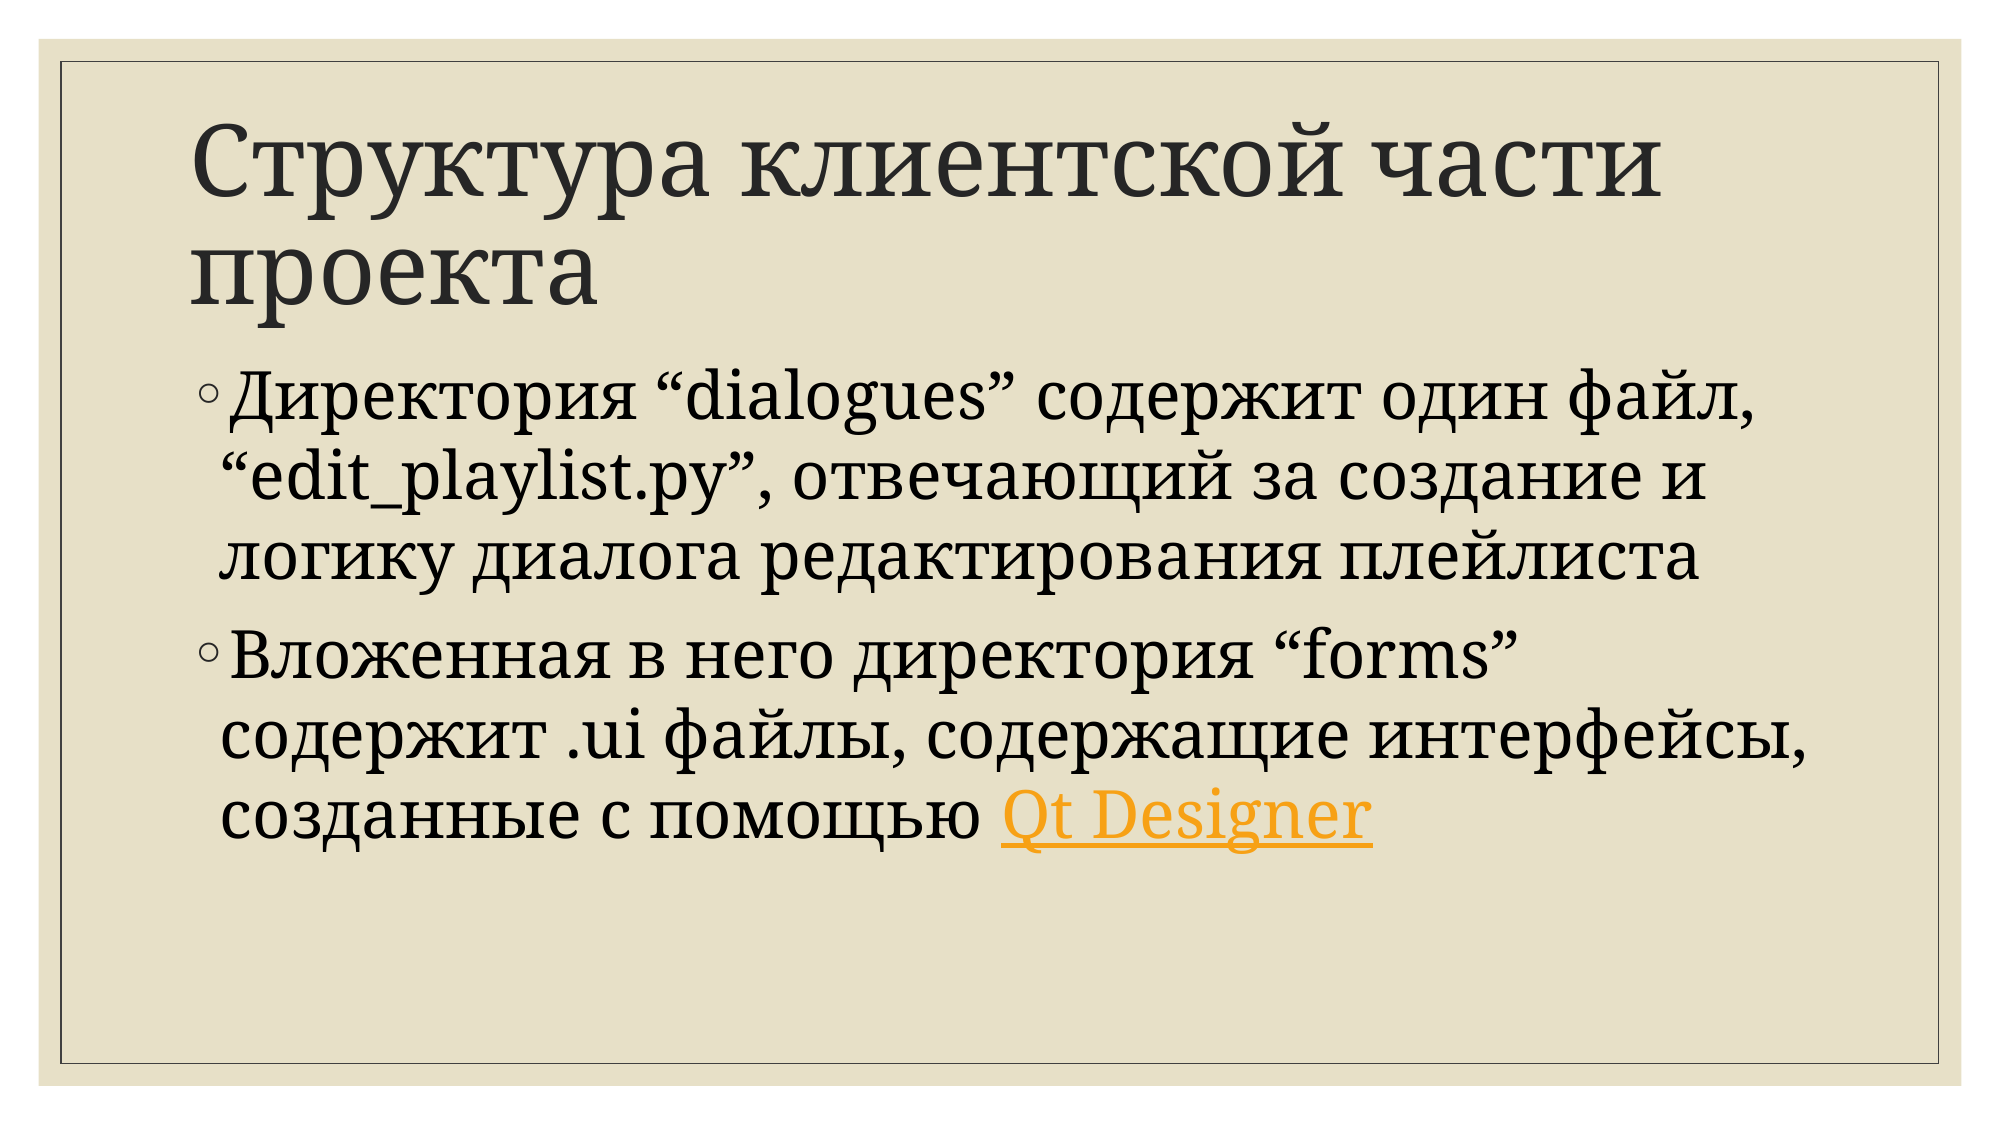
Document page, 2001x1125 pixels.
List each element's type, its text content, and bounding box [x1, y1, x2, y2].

title Структура клиентской части проекта [174, 105, 1825, 331]
list Директория “dialogues” содержит один файл, “edit_playlist.py”, отвечающий за создание и логику диалога редактирования плейлиста Вложенная в него директория “forms” содержит .ui файлы, содержащие интерфейсы, созданные с помощью Qt Designer [174, 345, 1825, 990]
